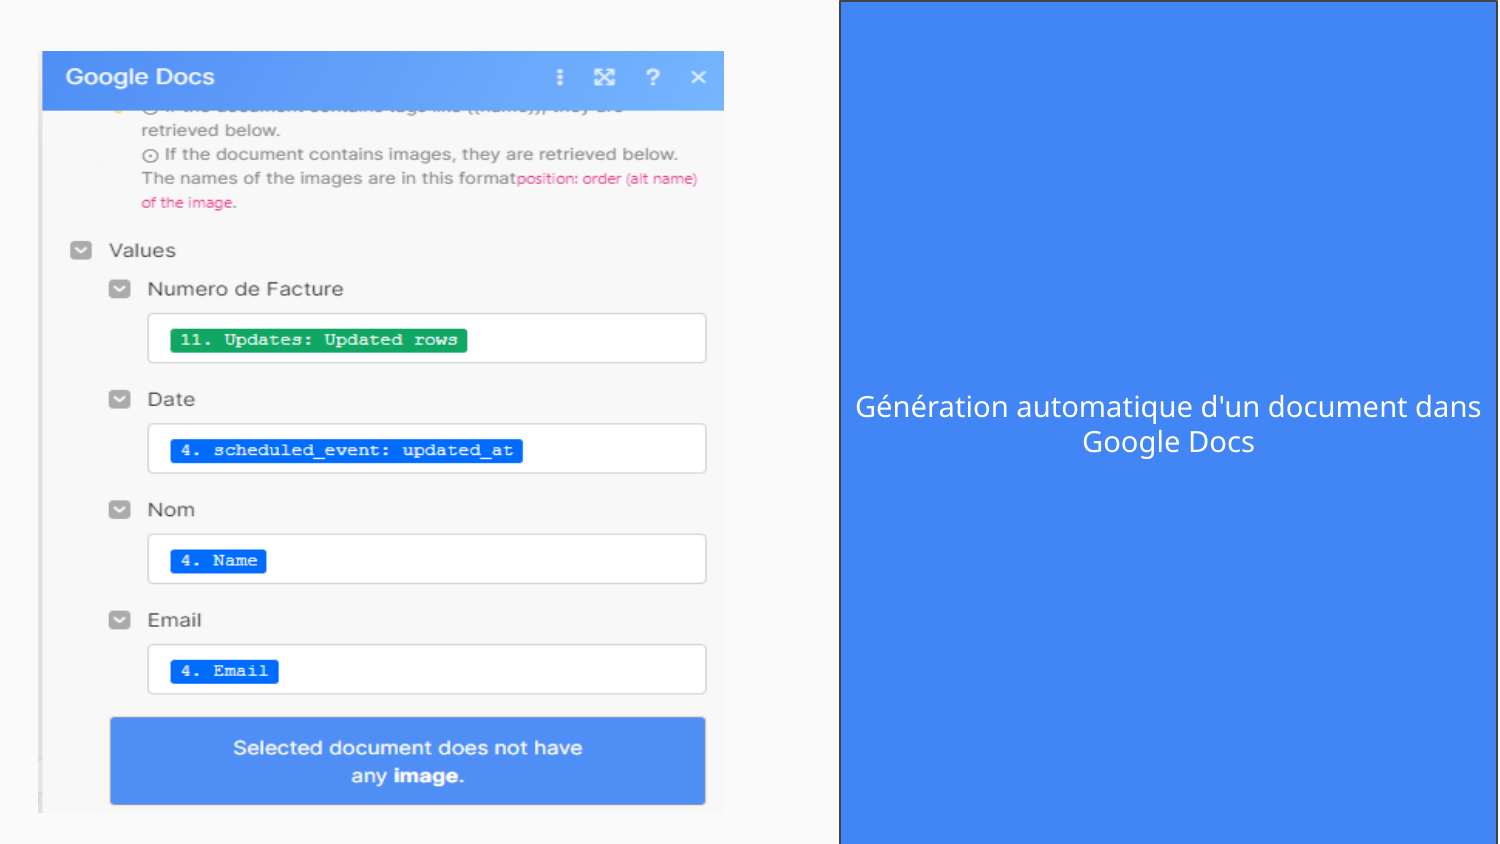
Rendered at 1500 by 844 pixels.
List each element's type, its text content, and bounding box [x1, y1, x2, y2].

text_box Génération automatique d'un document dans Google Docs [840, 1, 1498, 844]
picture [38, 50, 724, 813]
